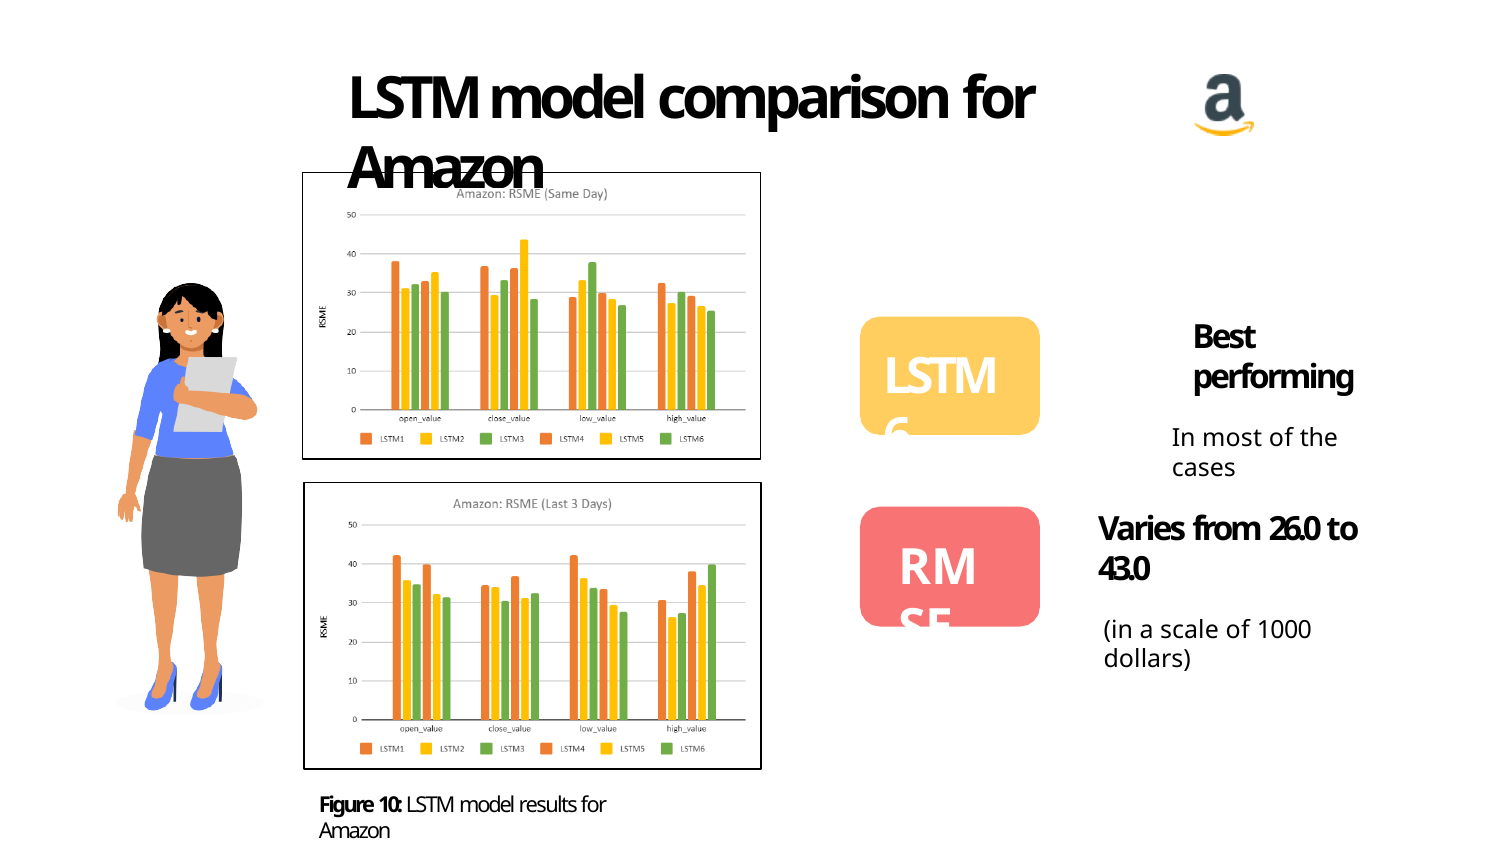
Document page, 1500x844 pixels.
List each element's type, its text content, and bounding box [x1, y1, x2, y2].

text_box [859, 316, 1040, 435]
text_box [1194, 74, 1254, 136]
text_box [859, 506, 1040, 627]
text_box RMSE [896, 532, 1006, 655]
text_box Varies from 26.0 to 43.0 (in a scale of 1000 dollars) [1096, 504, 1403, 673]
text_box Figure 10: LSTM model results for Amazon [316, 788, 667, 844]
text_box LSTM 6 [881, 341, 1021, 464]
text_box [301, 171, 762, 461]
text_box [114, 283, 264, 715]
title LSTM model comparison for Amazon [345, 57, 1157, 201]
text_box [303, 481, 762, 771]
text_box Best performing In most of the cases [1169, 313, 1403, 482]
